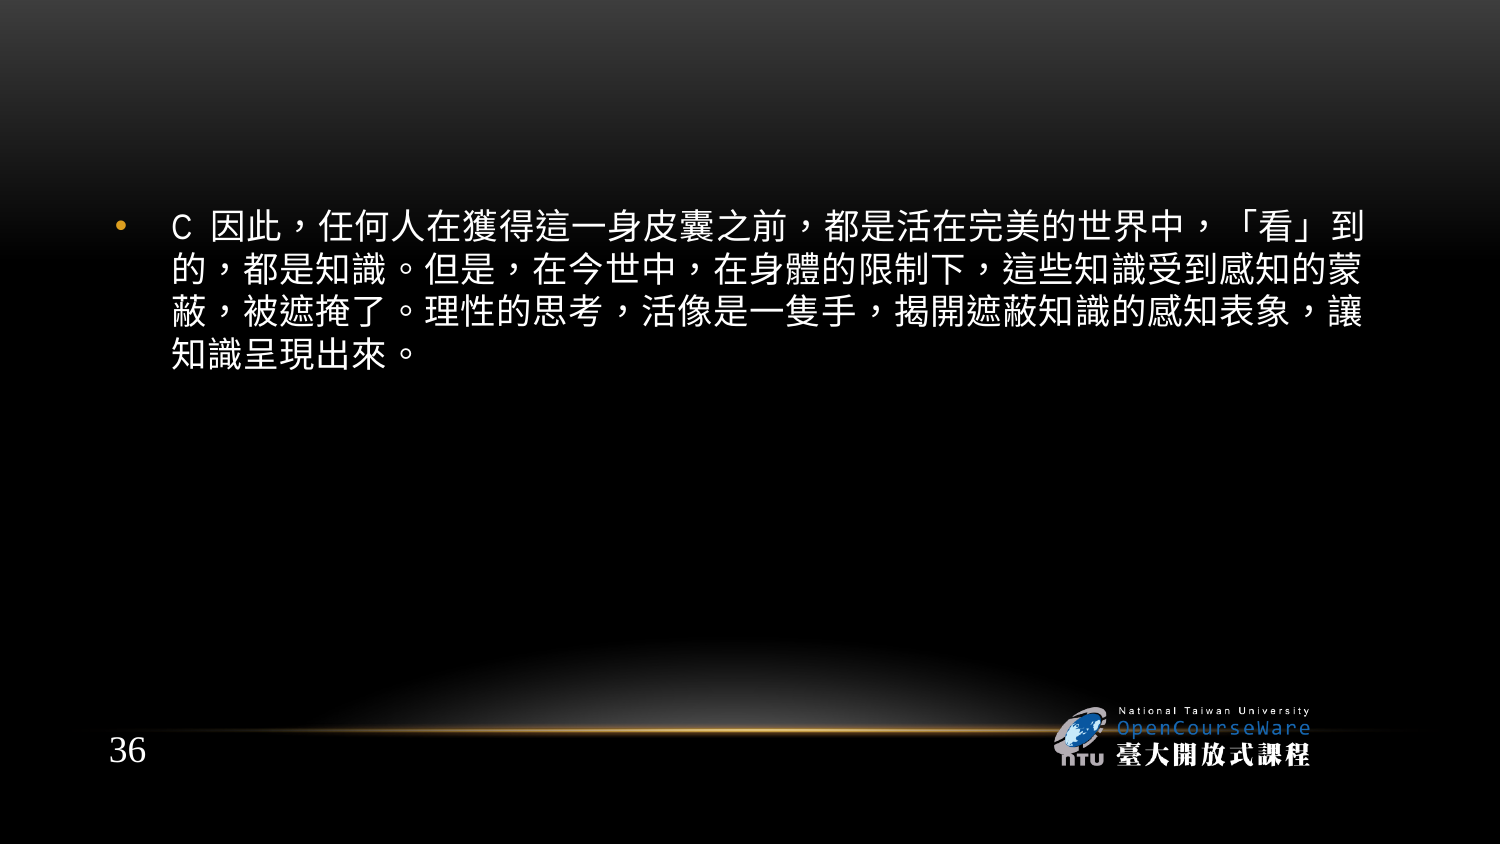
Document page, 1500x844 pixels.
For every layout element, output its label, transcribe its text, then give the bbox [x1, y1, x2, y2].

picture [0, 0, 1500, 844]
list C 因此，任何人在獲得這一身皮囊之前，都是活在完美的世界中，「看」到的，都是知識。但是，在今世中，在身體的限制下，這些知識受到感知的蒙蔽，被遮掩了。理性的思考，活像是一隻手，揭開遮蔽知識的感知表象，讓知識呈現出來。 [99, 196, 1400, 704]
text_box 36 [94, 732, 194, 777]
